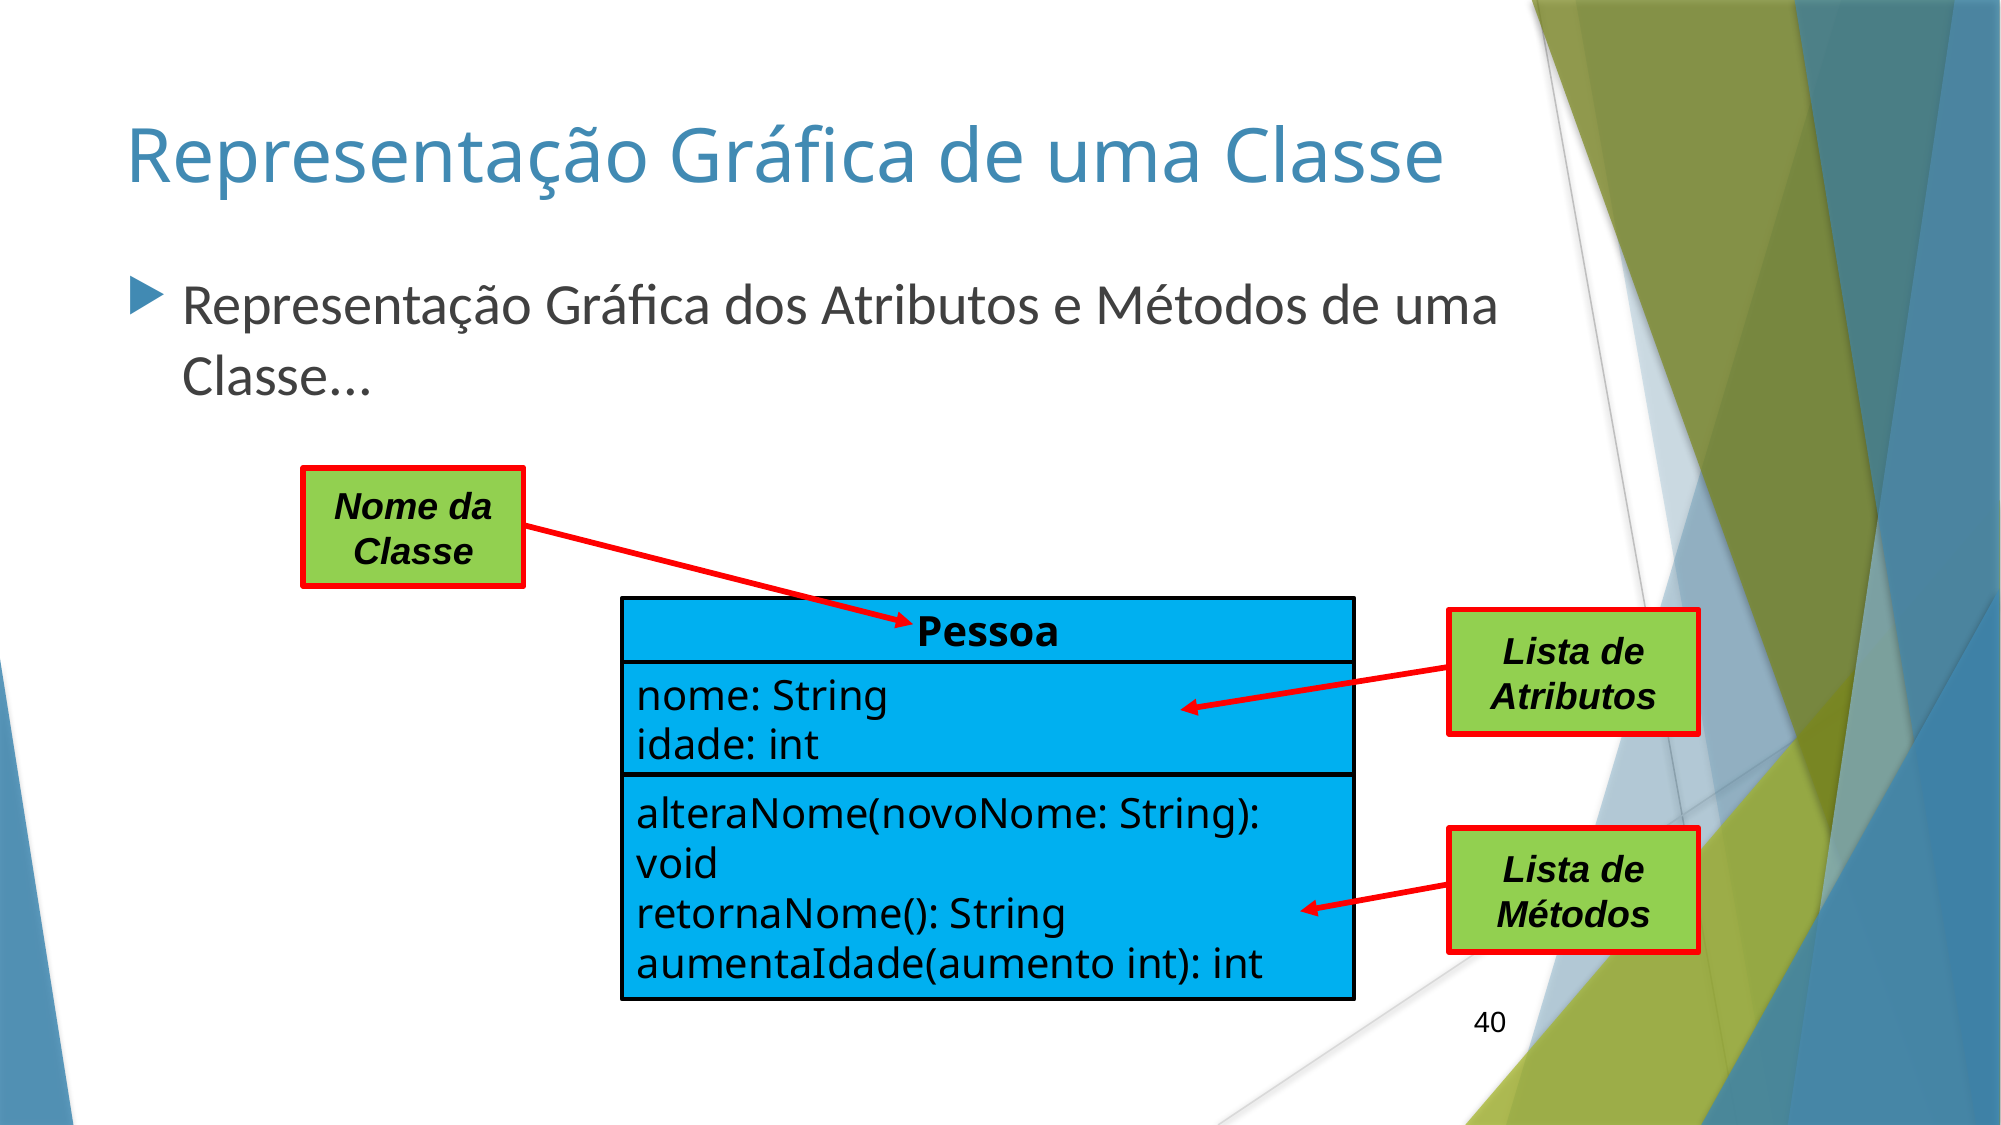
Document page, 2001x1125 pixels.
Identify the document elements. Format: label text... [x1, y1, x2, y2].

text_box [1409, 991, 1522, 1051]
text_box Representação Gráfica de uma Classe [111, 99, 1522, 317]
text_box Representação Gráfica dos Atributos e Métodos de uma Classe... [110, 259, 1522, 991]
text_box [621, 597, 1355, 1000]
text_box Lista de Atributos [1359, 609, 1699, 734]
text_box Nome da Classe [303, 467, 803, 596]
text_box Lista de Métodos [1448, 828, 1699, 953]
